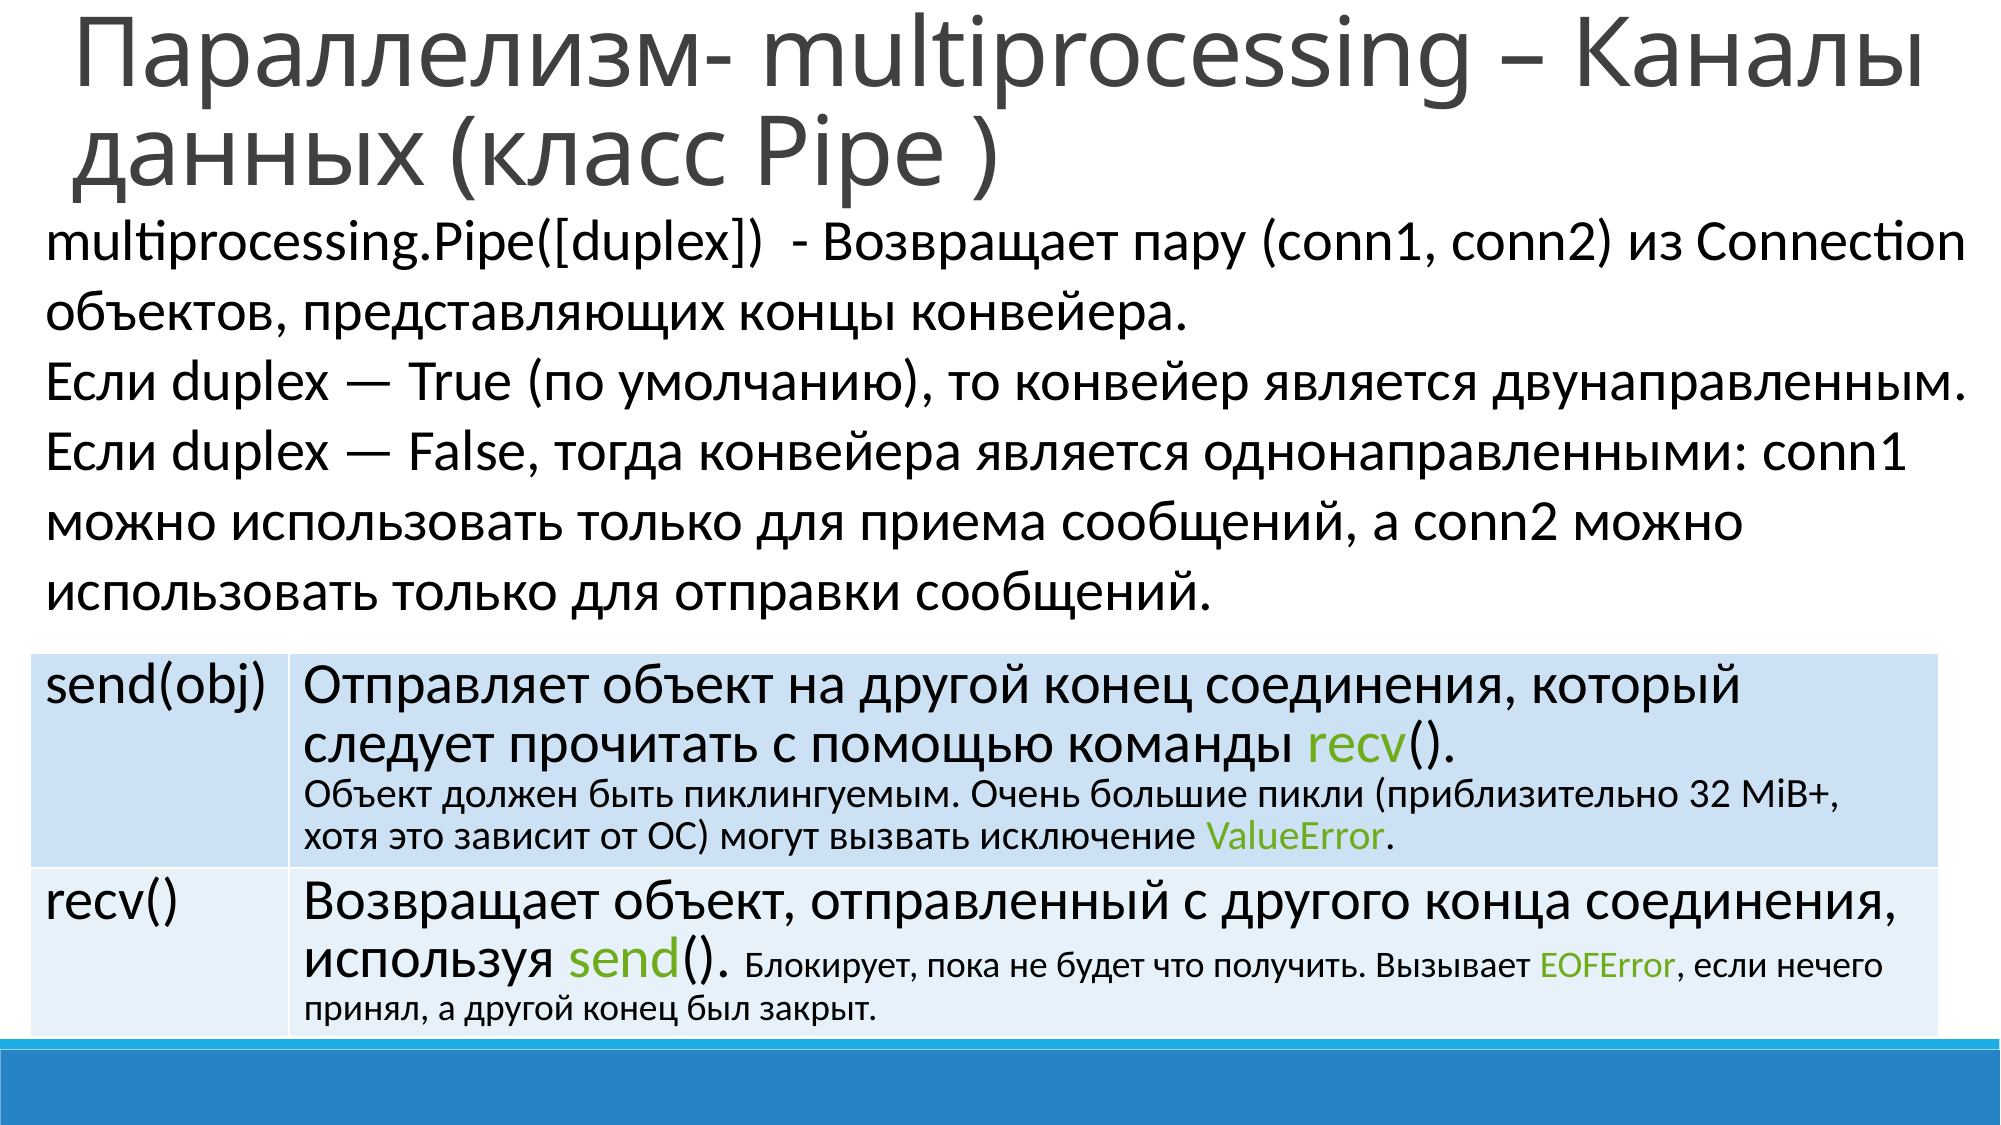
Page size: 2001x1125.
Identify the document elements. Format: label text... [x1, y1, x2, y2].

table_cell recv() [31, 869, 288, 1036]
table_header send(obj) [31, 654, 288, 867]
title Параллелизм- multiprocessing – Каналы данных (класс Pipe ) [55, 0, 1993, 213]
text_box multiprocessing.Pipe([duplex]) - Возвращает пару (conn1, conn2) из Connection объектов, представляющих концы конвейера. Если duplex — True (по умолчанию), то конвейер является двунаправленным. Если duplex — False, тогда конвейера является однонаправленными: conn1 можно использовать только для приема сообщений, а conn2 можно использовать только для отправки сообщений. [30, 195, 1989, 630]
table_cell Возвращает объект, отправленный с другого конца соединения, используя send(). Блокирует, пока не будет что получить. Вызывает EOFError, если нечего принял, а другой конец был закрыт. [290, 869, 1938, 1036]
table_header Отправляет объект на другой конец соединения, который следует прочитать с помощью команды recv(). Объект должен быть пиклингуемым. Очень большие пикли (приблизительно 32 MiB+, хотя это зависит от ОС) могут вызвать исключение ValueError. [290, 654, 1938, 867]
